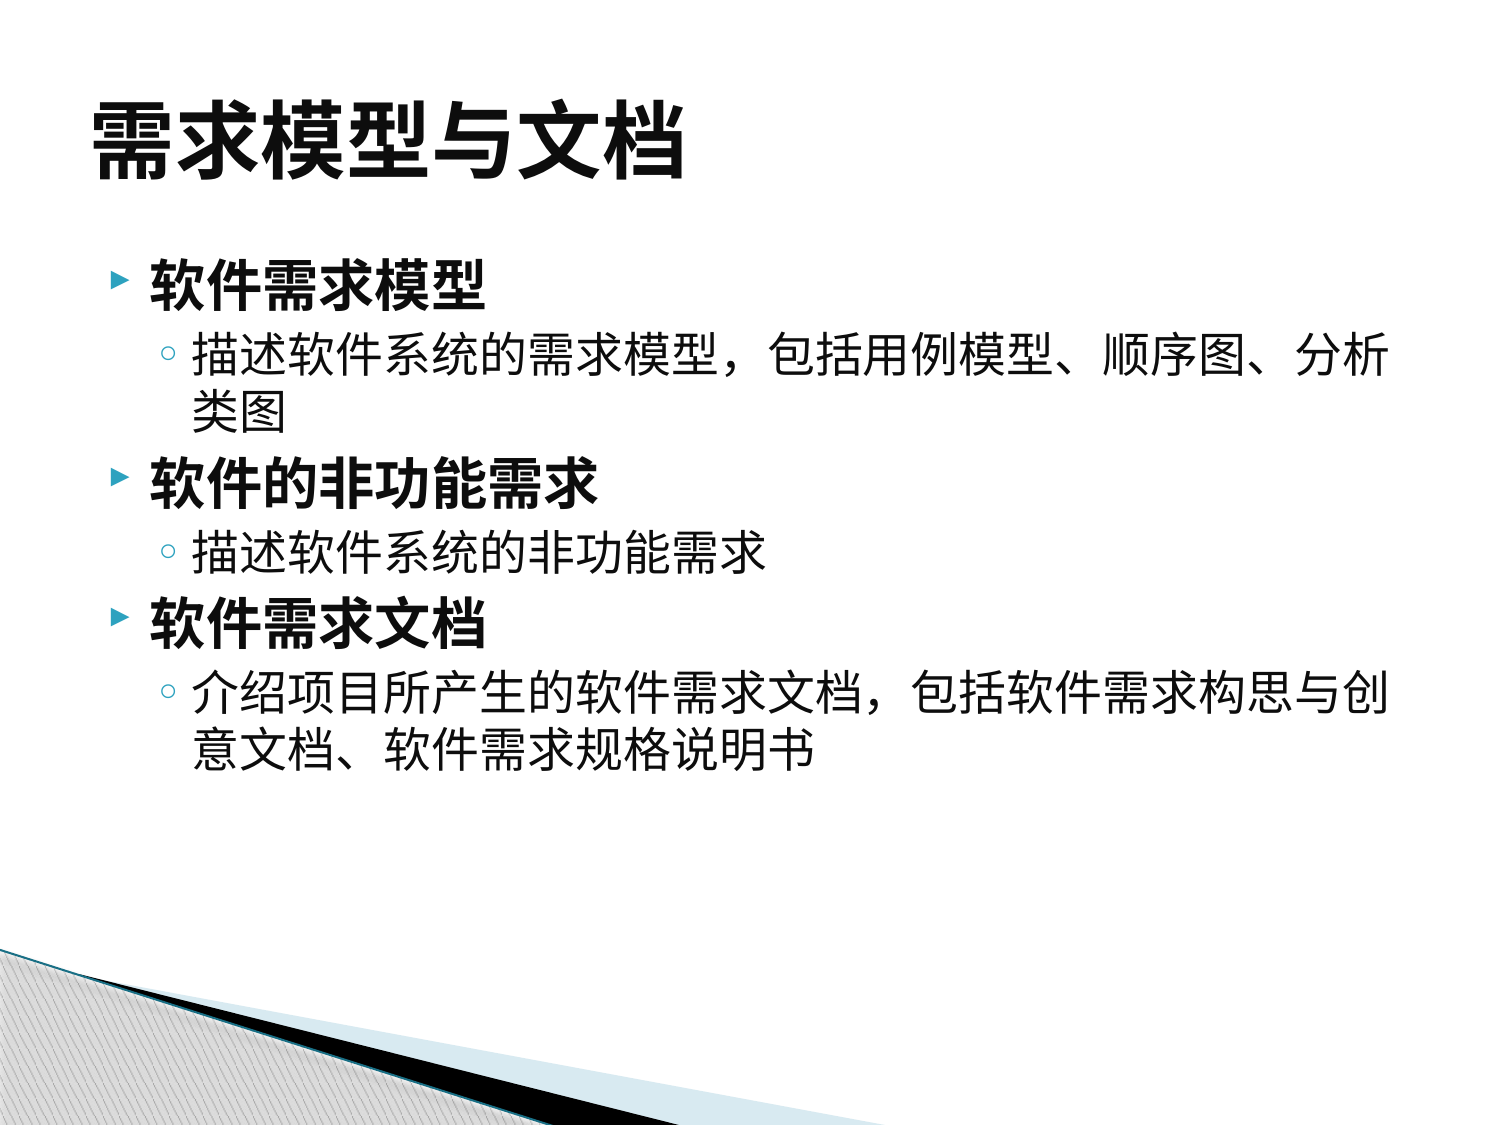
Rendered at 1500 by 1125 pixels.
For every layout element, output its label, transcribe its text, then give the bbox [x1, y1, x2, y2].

title 需求模型与文档 [75, 45, 1425, 233]
list 软件需求模型 描述软件系统的需求模型，包括用例模型、顺序图、分析类图 软件的非功能需求 描述软件系统的非功能需求 软件需求文档 介绍项目所产生的软件需求文档，包括软件需求构思与创意文档、软件需求规格说明书 [75, 243, 1425, 986]
